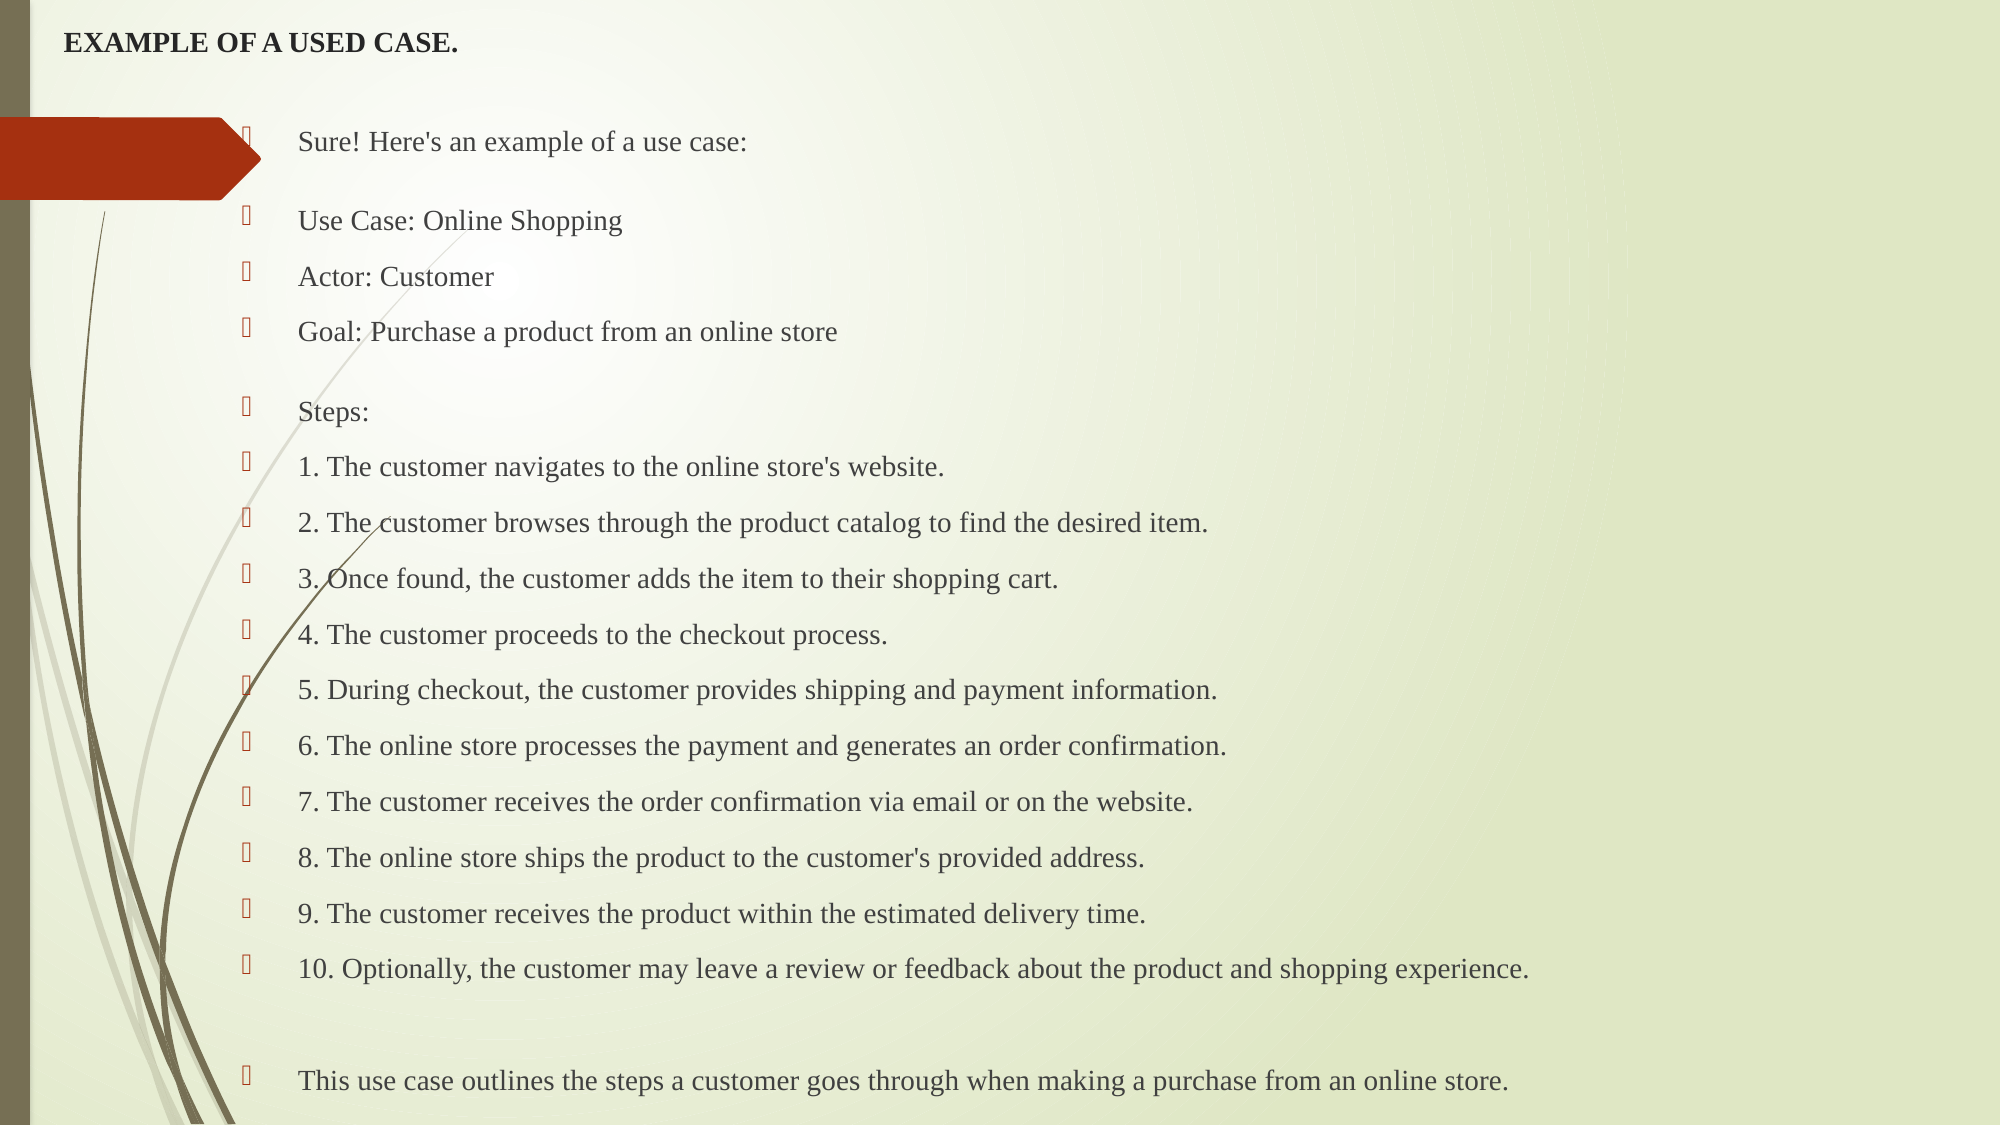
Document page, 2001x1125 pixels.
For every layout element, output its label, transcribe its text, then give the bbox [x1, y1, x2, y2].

list Sure! Here's an example of a use case: Use Case: Online Shopping Actor: Customer Goal: Purchase a product from an online store Steps: 1. The customer navigates to the online store's website. 2. The customer browses through the product catalog to find the desired item. 3. Once found, the customer adds the item to their shopping cart. 4. The customer proceeds to the checkout process. 5. During checkout, the customer provides shipping and payment information. 6. The online store processes the payment and generates an order confirmation. 7. The customer receives the order confirmation via email or on the website. 8. The online store ships the product to the customer's provided address. 9. The customer receives the product within the estimated delivery time. 10. Optionally, the customer may leave a review or feedback about the product and shopping experience. This use case outlines the steps a customer goes through when making a purchase from an online store. [226, 114, 2000, 1029]
title EXAMPLE OF A USED CASE. [48, 16, 630, 75]
